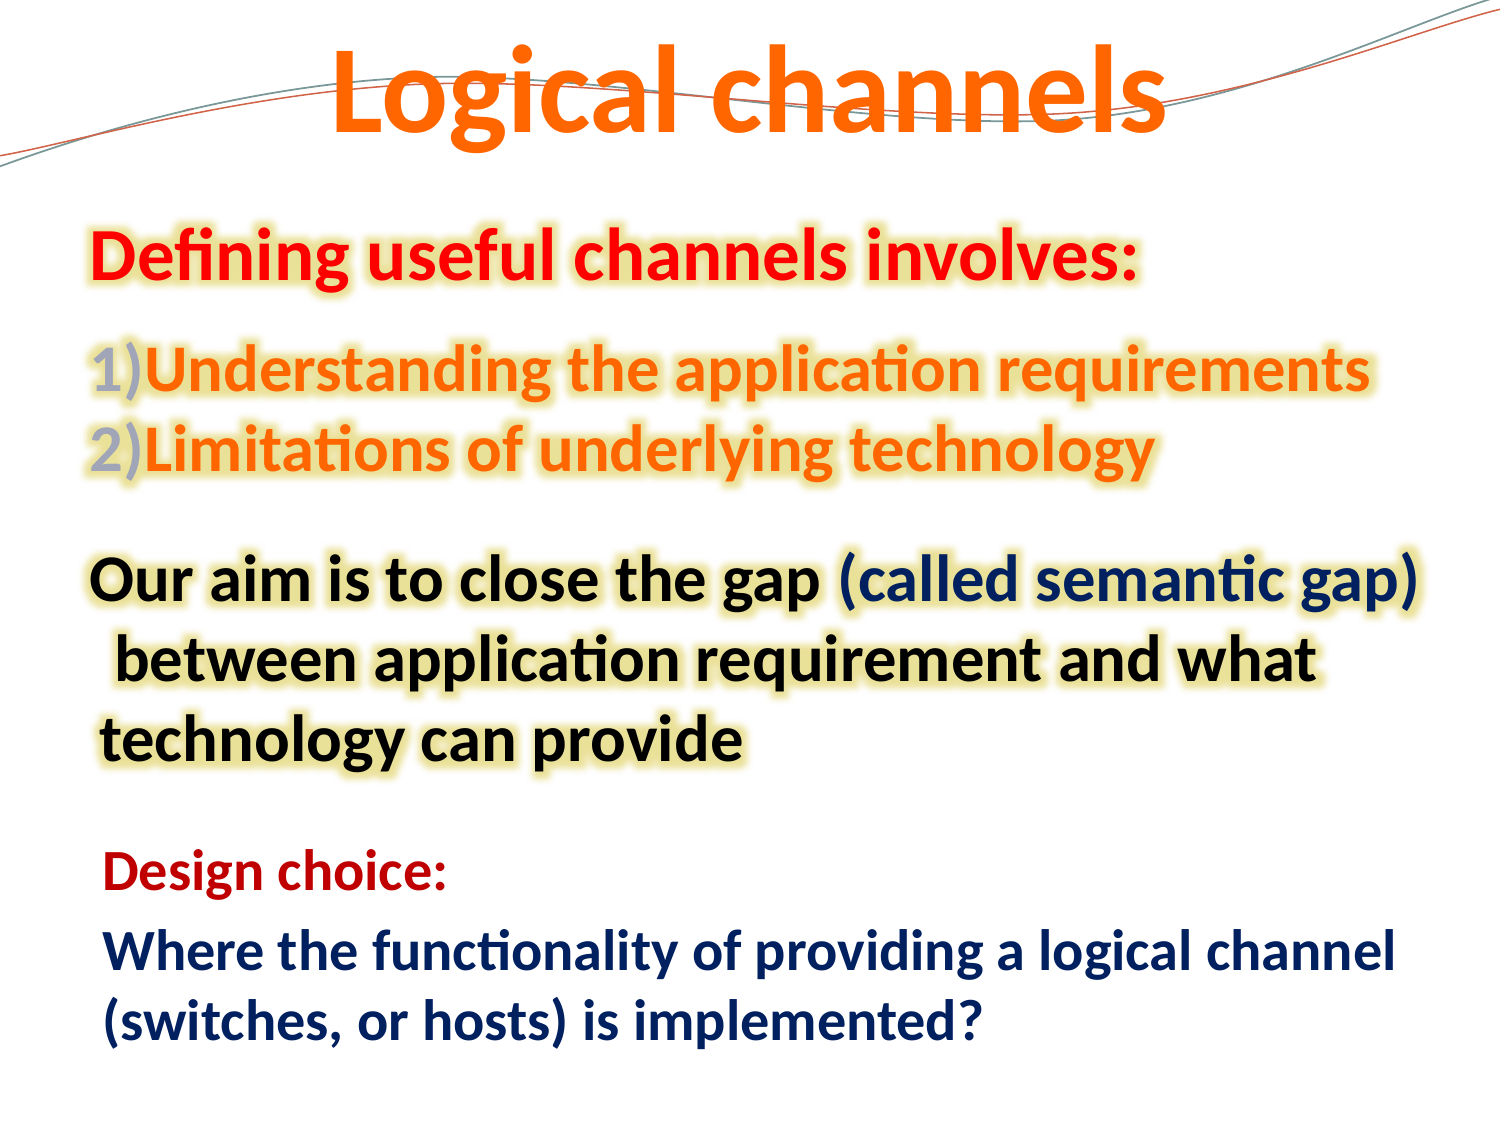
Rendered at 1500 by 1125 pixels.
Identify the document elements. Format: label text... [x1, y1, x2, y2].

text_box Logical channels [0, 0, 1500, 165]
text_box Design choice: Where the functionality of providing a logical channel (switches, or hosts) is implemented? [87, 824, 1463, 1060]
text_box Defining useful channels involves: Understanding the application requirements Limitations of underlying technology Our aim is to close the gap (called semantic gap) between application requirement and what technology can provide [74, 197, 1438, 783]
